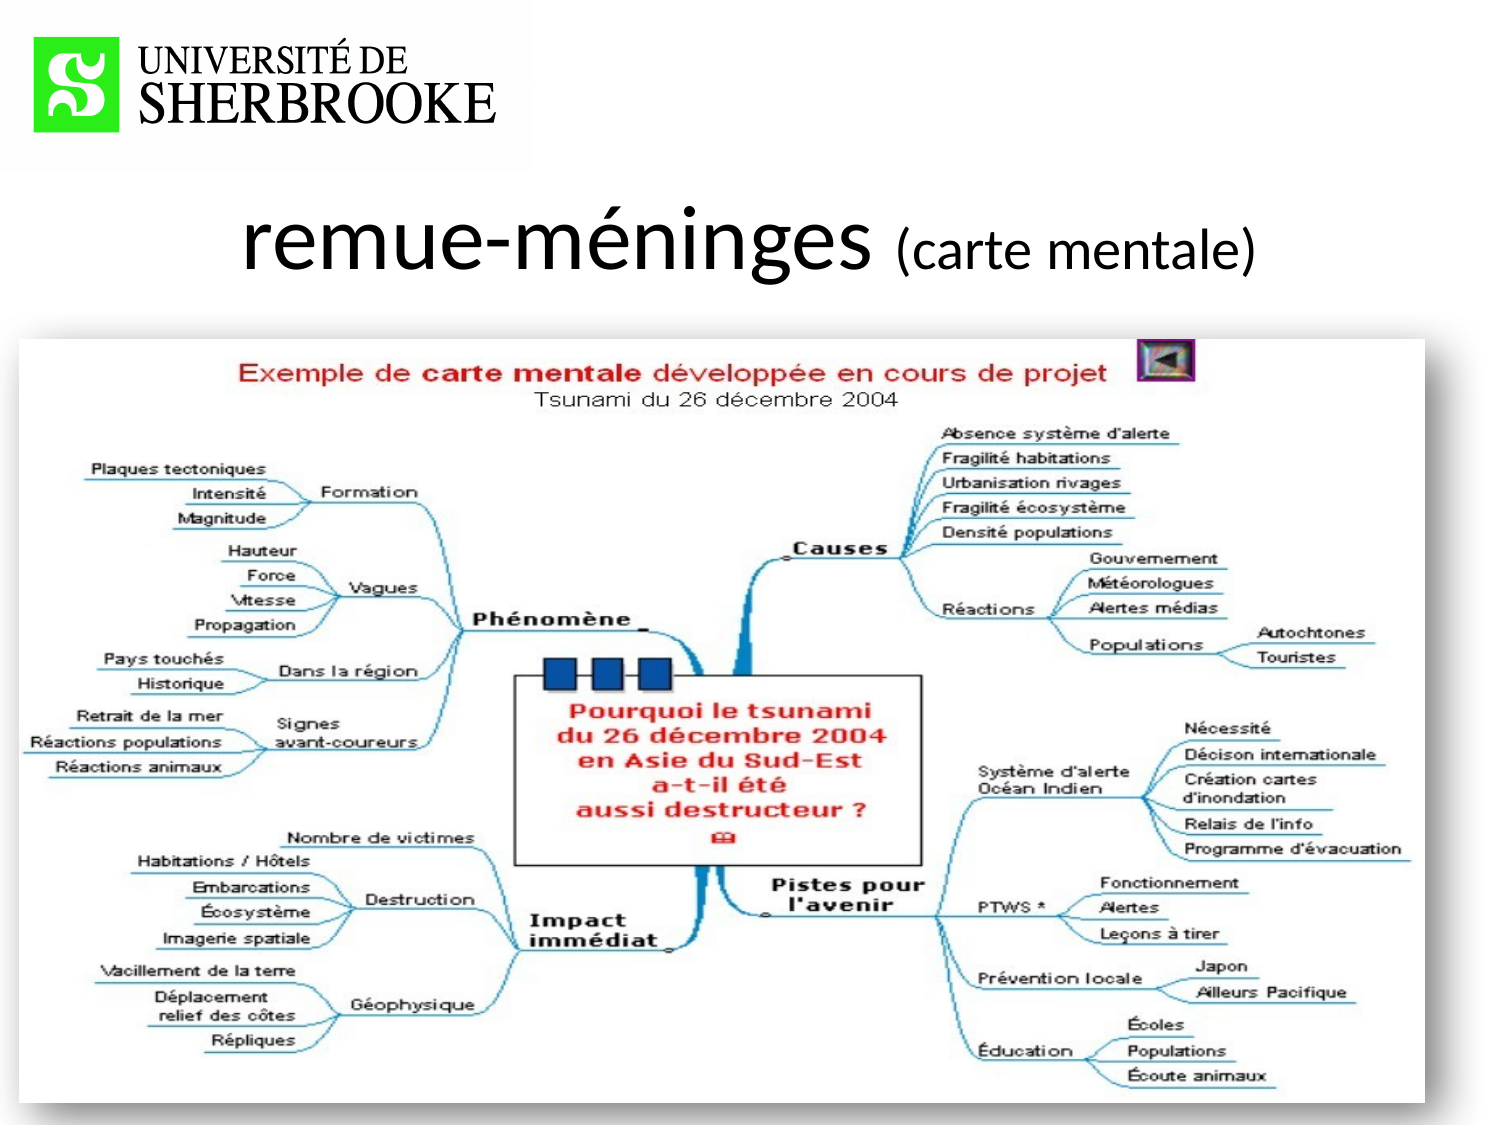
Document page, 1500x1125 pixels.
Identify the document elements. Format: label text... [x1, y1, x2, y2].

picture [18, 339, 1426, 1103]
title remue-méninges (carte mentale) [75, 138, 1425, 323]
picture [0, 0, 532, 172]
